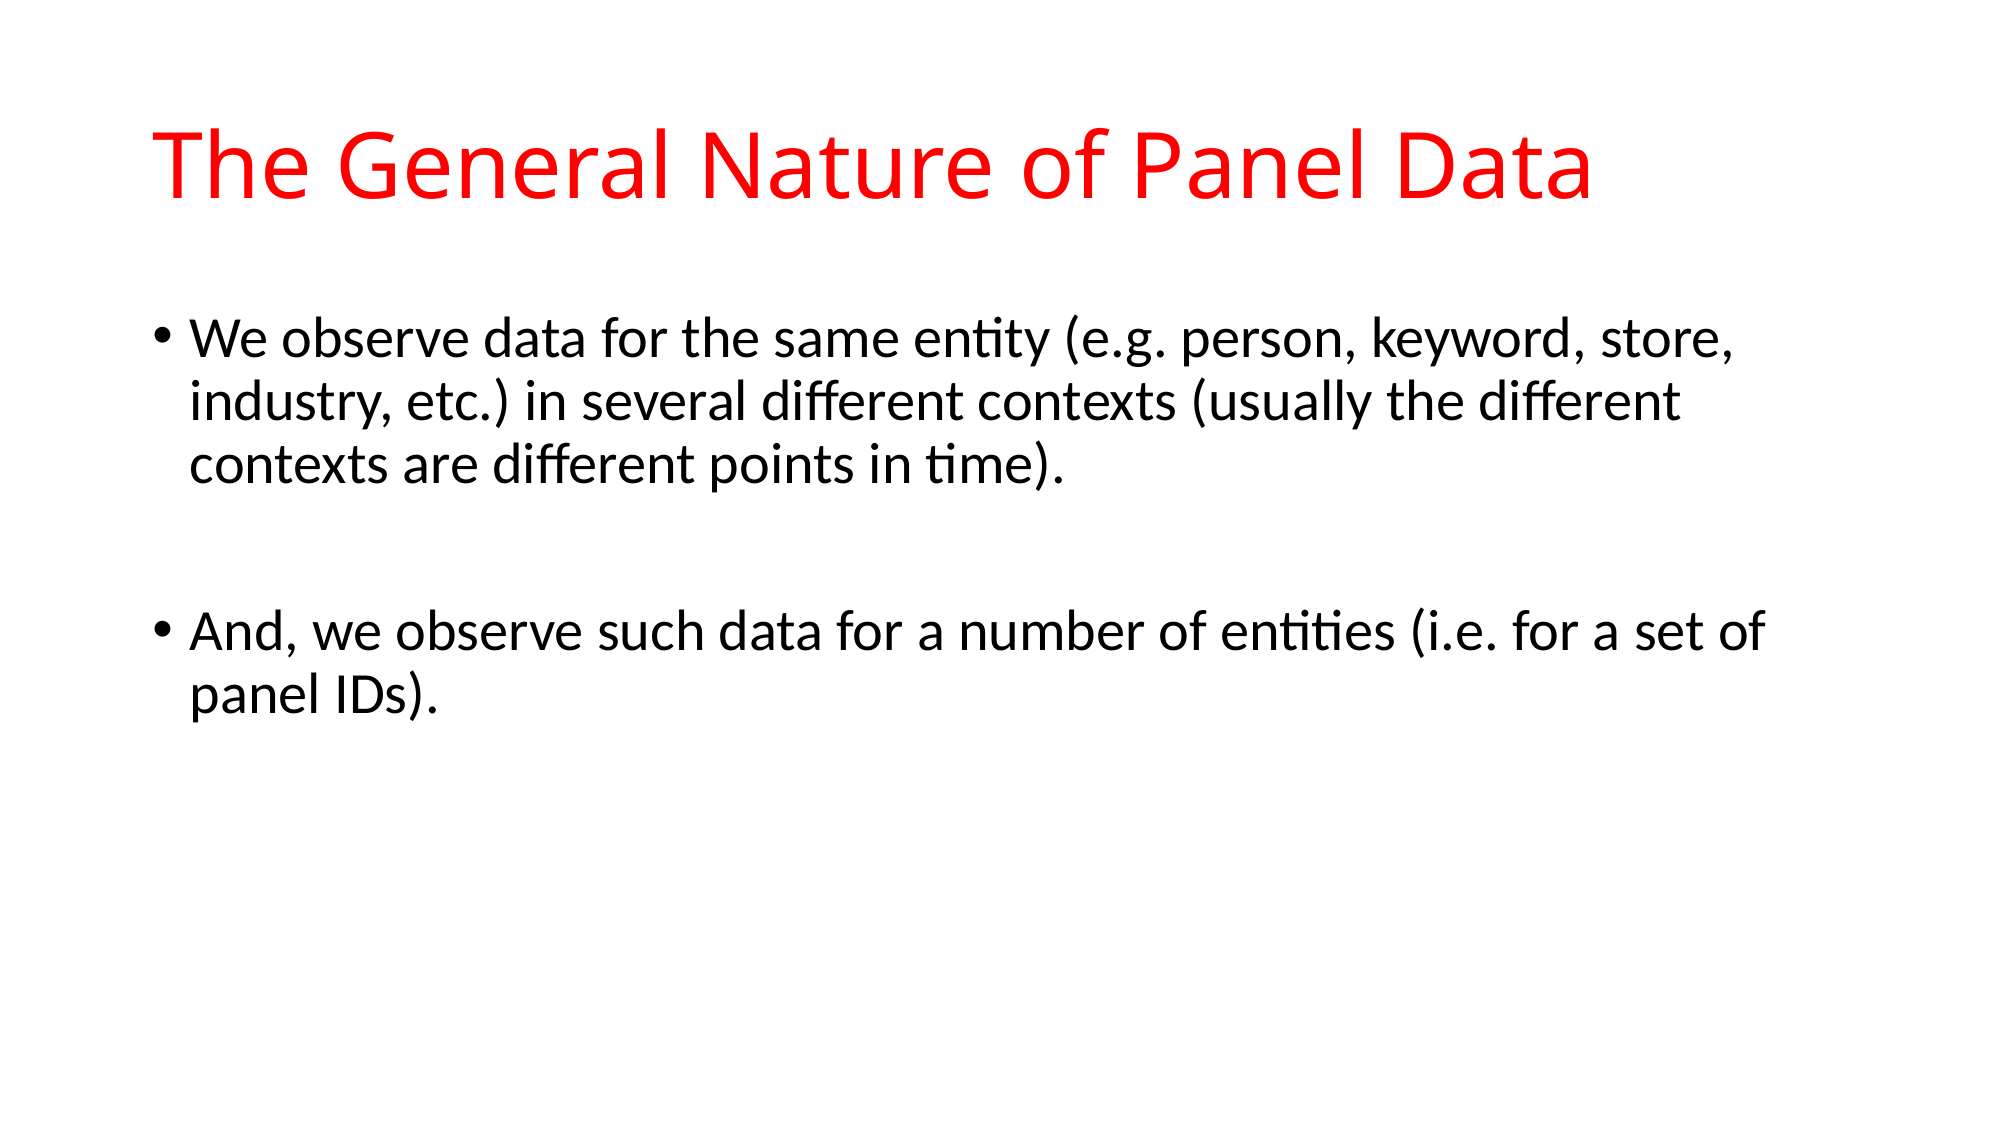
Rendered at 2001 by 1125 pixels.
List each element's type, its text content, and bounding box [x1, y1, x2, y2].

list We observe data for the same entity (e.g. person, keyword, store, industry, etc.) in several different contexts (usually the different contexts are different points in time). And, we observe such data for a number of entities (i.e. for a set of panel IDs). [137, 299, 1863, 1014]
title The General Nature of Panel Data [137, 59, 1863, 278]
